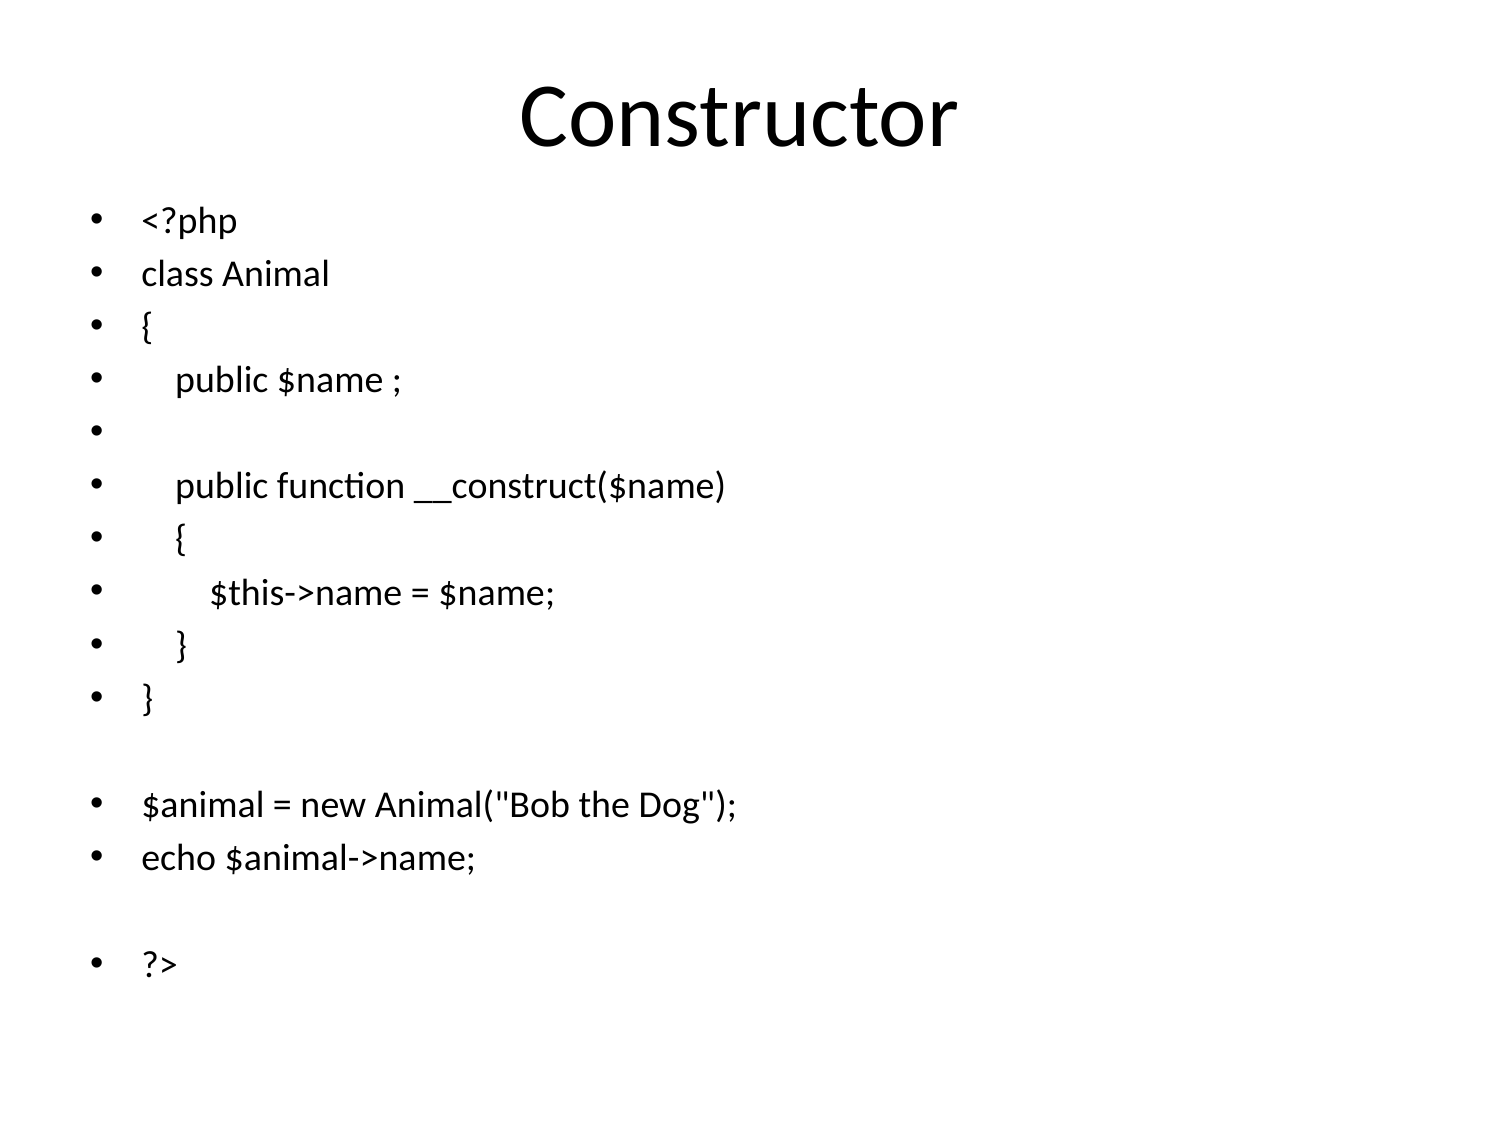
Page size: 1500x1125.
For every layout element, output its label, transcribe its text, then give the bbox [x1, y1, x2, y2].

list <?php class Animal { public $name ; public function __construct($name) { $this->name = $name; } } $animal = new Animal("Bob the Dog"); echo $animal->name; ?> [75, 187, 1425, 1005]
title Constructor [75, 45, 1425, 175]
